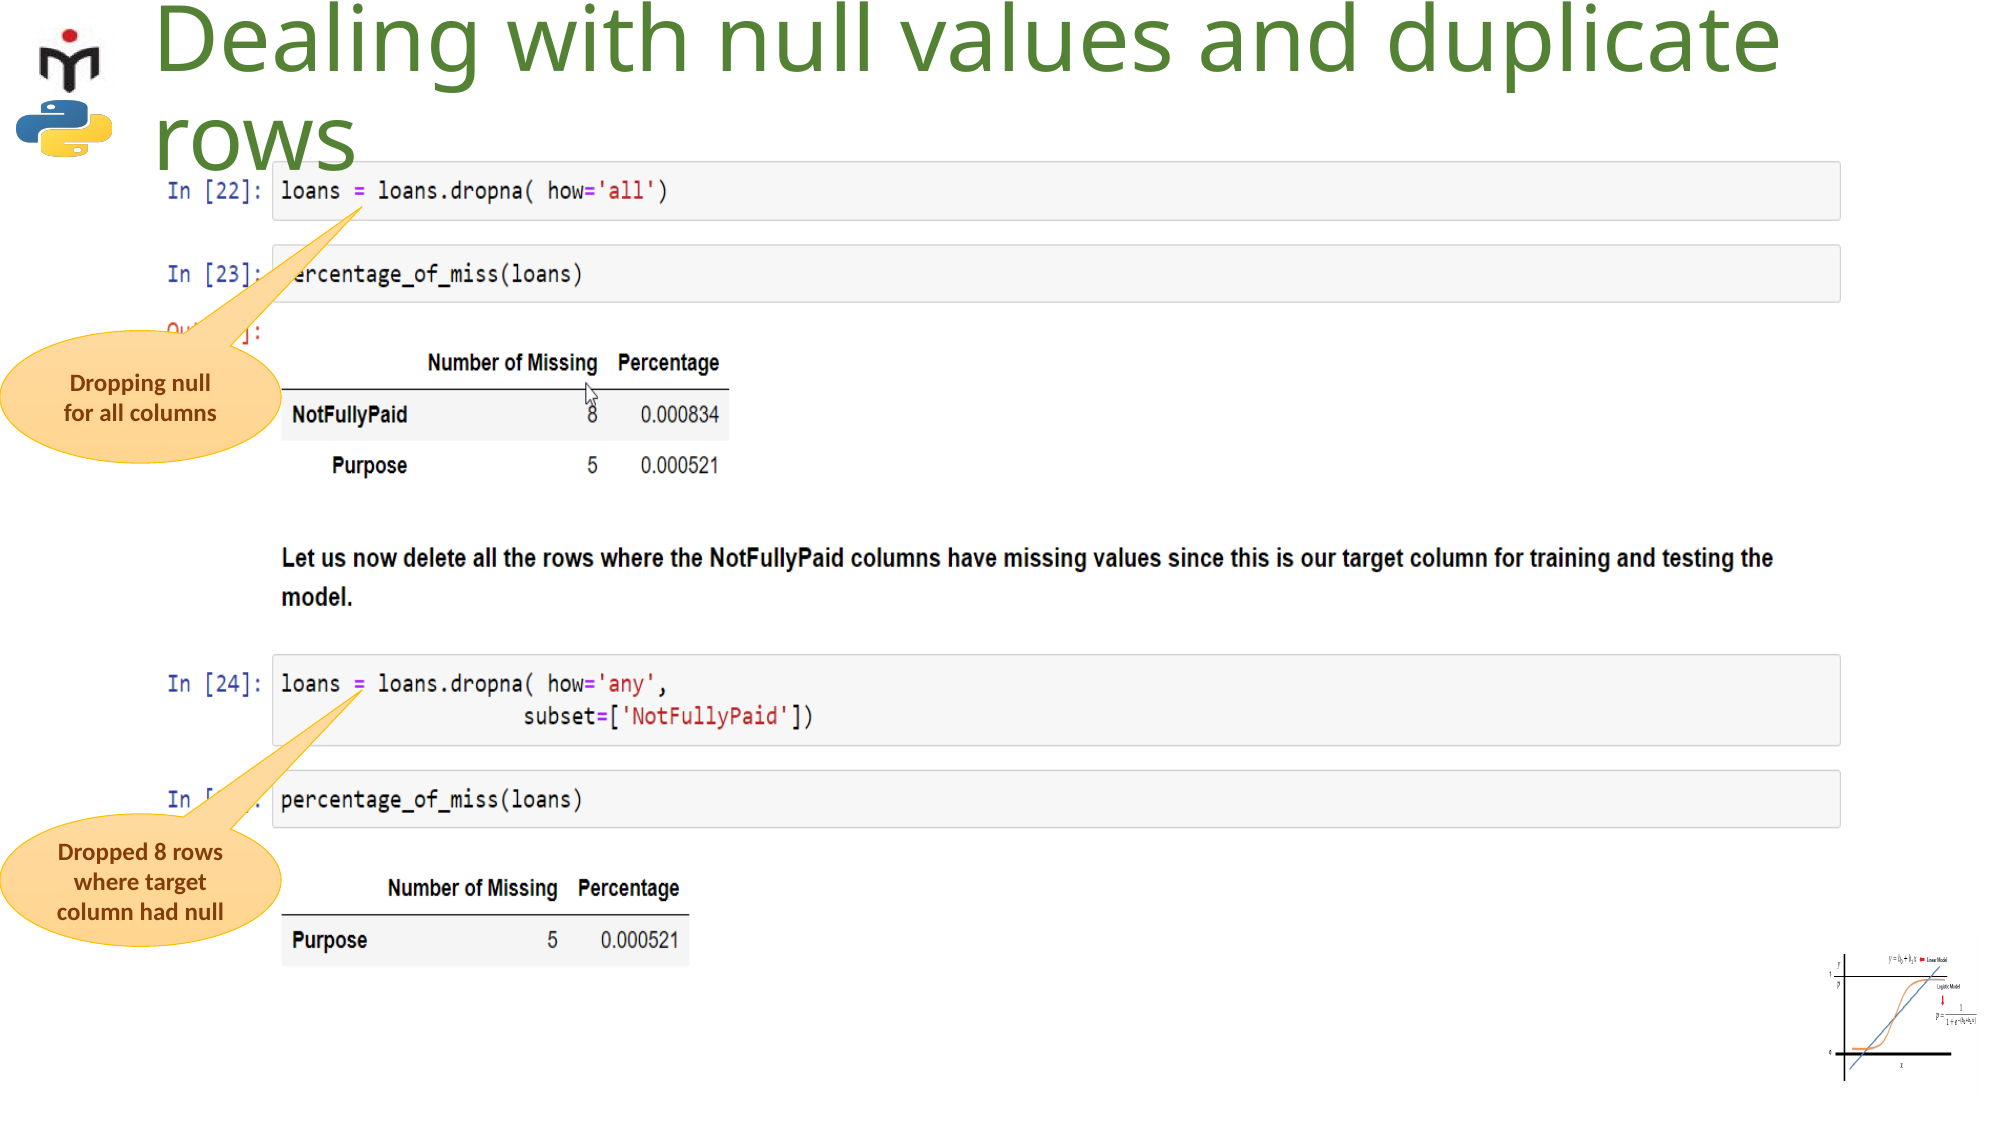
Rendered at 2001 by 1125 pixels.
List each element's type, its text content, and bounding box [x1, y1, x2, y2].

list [123, 156, 1863, 991]
text_box Dropped 8 rows where target column had null [0, 813, 123, 947]
picture [1823, 934, 1983, 1097]
picture [16, 19, 115, 157]
text_box Dropping null for all columns [0, 330, 123, 464]
title Dealing with null values and duplicate rows [137, 0, 1863, 156]
